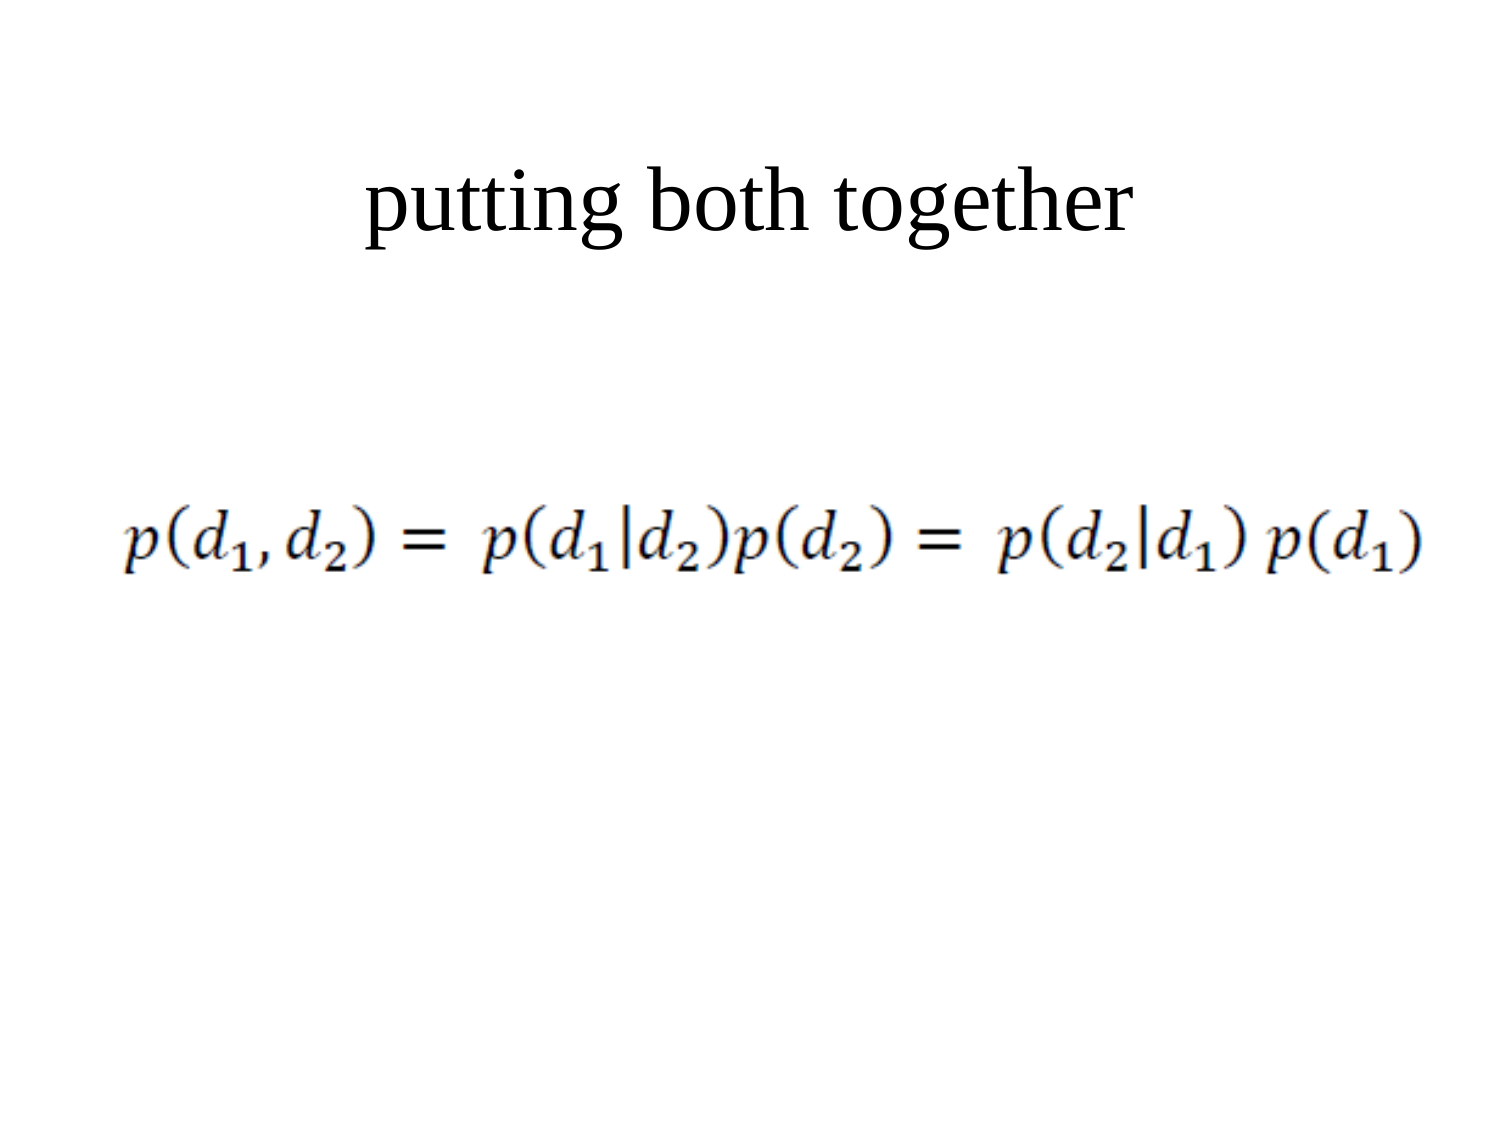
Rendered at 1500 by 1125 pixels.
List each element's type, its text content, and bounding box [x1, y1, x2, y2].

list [0, 449, 1488, 663]
title putting both together [75, 99, 1425, 288]
